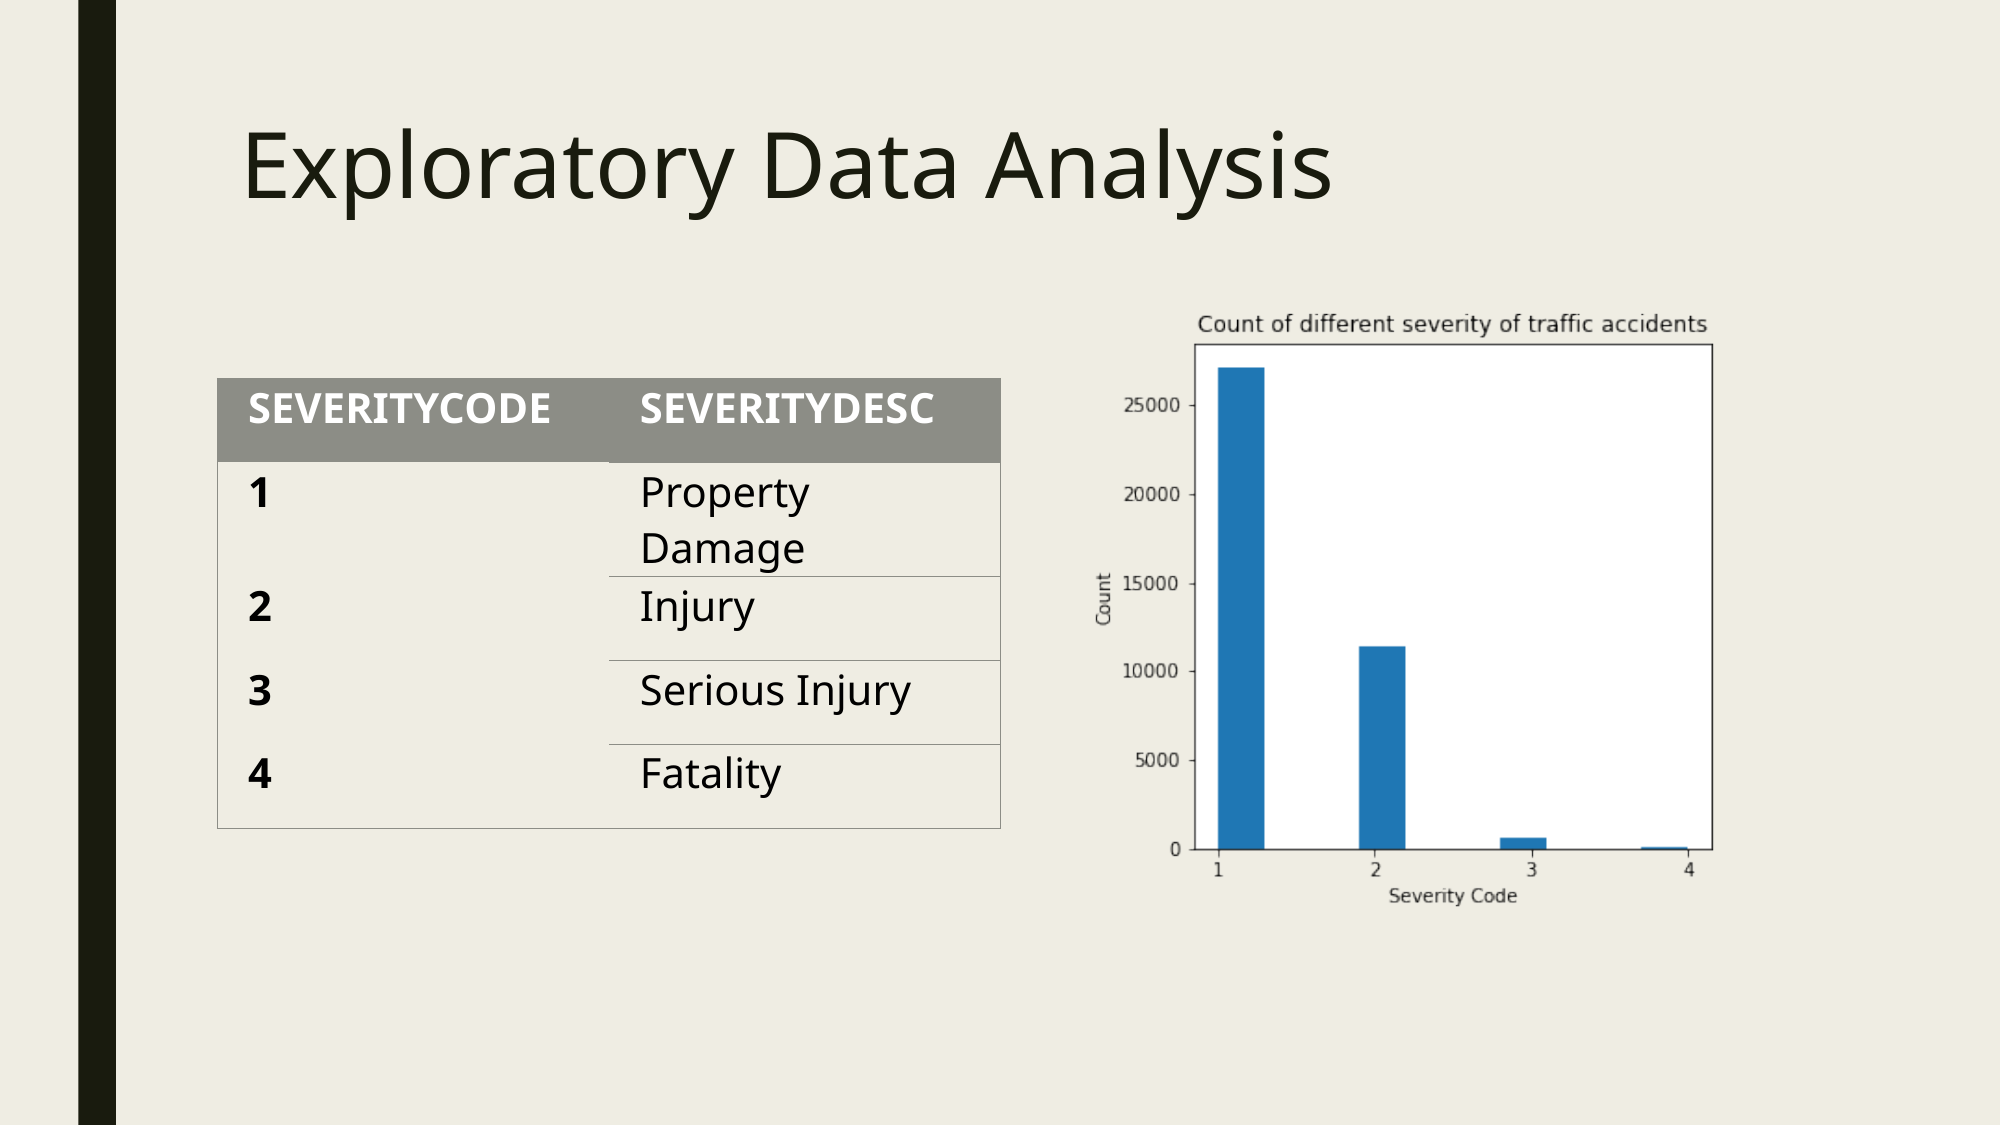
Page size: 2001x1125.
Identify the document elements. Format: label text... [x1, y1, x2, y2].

table_cell Fatality [609, 745, 1000, 828]
table_cell Injury [609, 577, 1000, 660]
table_cell Property Damage [609, 463, 1000, 576]
table_cell Serious Injury [609, 661, 1000, 744]
table_cell 4 [218, 744, 609, 828]
table_cell 1 [218, 462, 609, 576]
table_header SEVERITYDESC [609, 379, 1000, 462]
table_cell 3 [218, 660, 609, 744]
table_cell 2 [218, 576, 609, 660]
title Exploratory Data Analysis [225, 112, 1800, 357]
table_header SEVERITYCODE [218, 379, 609, 462]
picture [1082, 301, 1725, 920]
